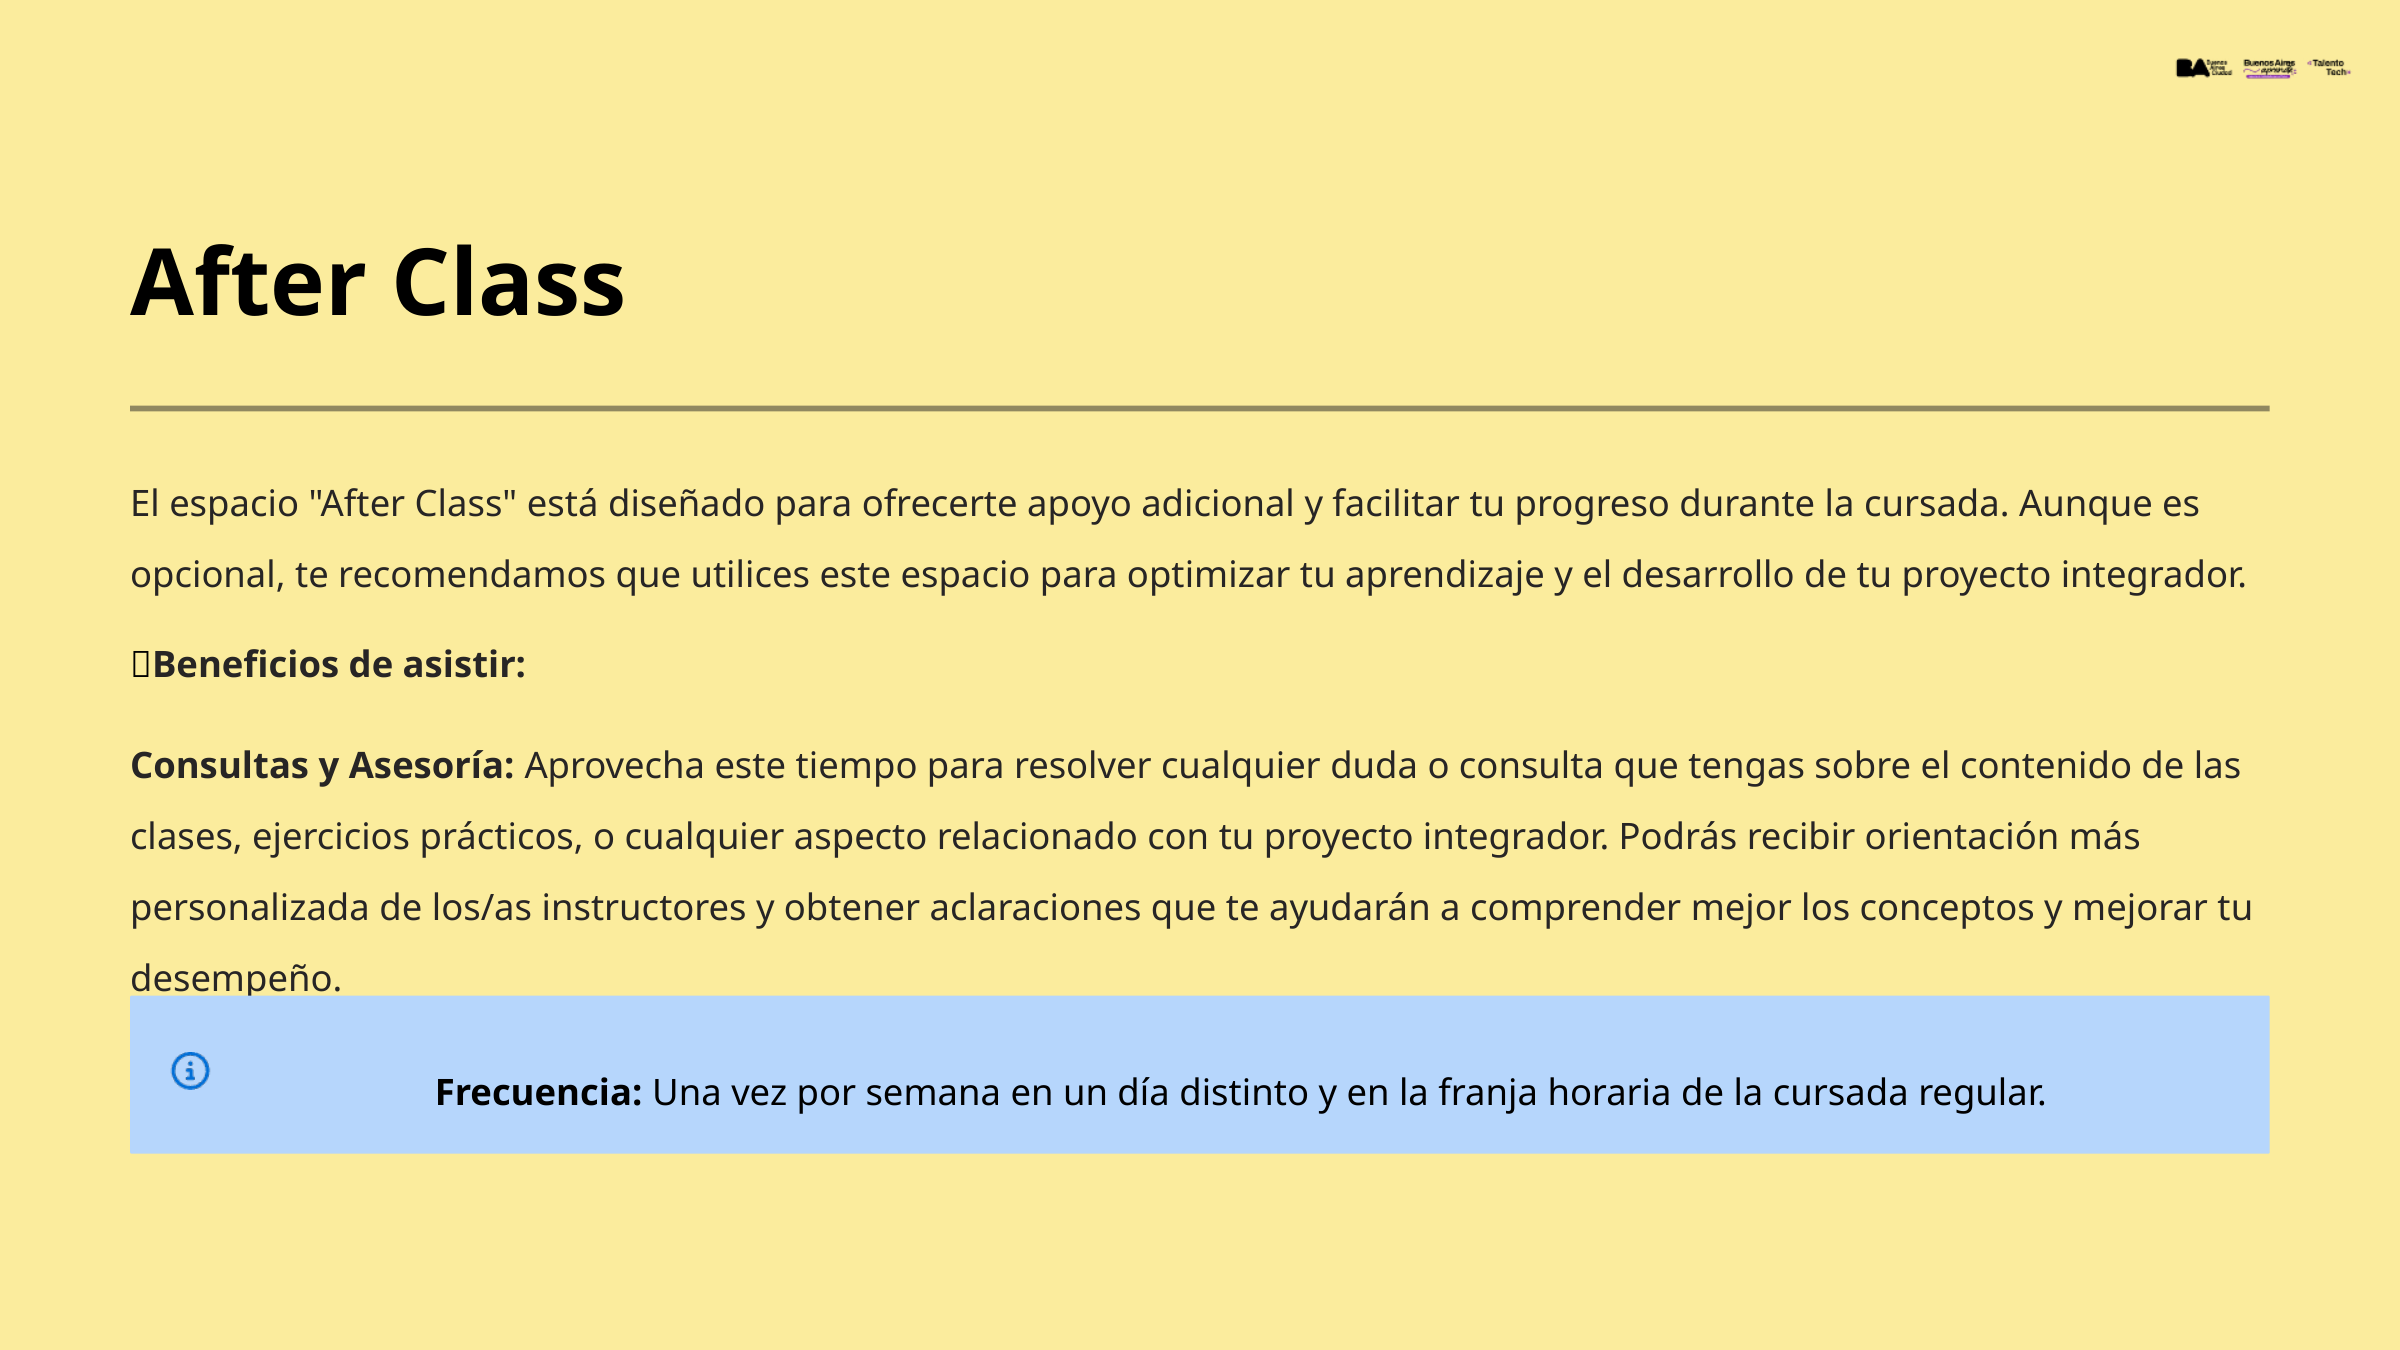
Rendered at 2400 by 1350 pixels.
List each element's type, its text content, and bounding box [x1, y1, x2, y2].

text_box El espacio "After Class" está diseñado para ofrecerte apoyo adicional y facilitar tu progreso durante la cursada. Aunque es opcional, te recomendamos que utilices este espacio para optimizar tu aprendizaje y el desarrollo de tu proyecto integrador. [130, 453, 2270, 573]
text_box Frecuencia: Una vez por semana en un día distinto y en la franja horaria de la cursada regular. [251, 1042, 2233, 1102]
picture [167, 1051, 215, 1090]
text_box ✨Beneficios de asistir: [130, 614, 2270, 674]
text_box After Class [130, 196, 1061, 313]
text_box [130, 995, 2270, 1154]
text_box [130, 405, 2270, 412]
text_box Consultas y Asesoría: Aprovecha este tiempo para resolver cualquier duda o consulta que tengas sobre el contenido de las clases, ejercicios prácticos, o cualquier aspecto relacionado con tu proyecto integrador. Podrás recibir orientación más personalizada de los/as instructores y obtener aclaraciones que te ayudarán a comprender mejor los conceptos y mejorar tu desempeño. [130, 715, 2270, 954]
picture [2167, 37, 2363, 98]
